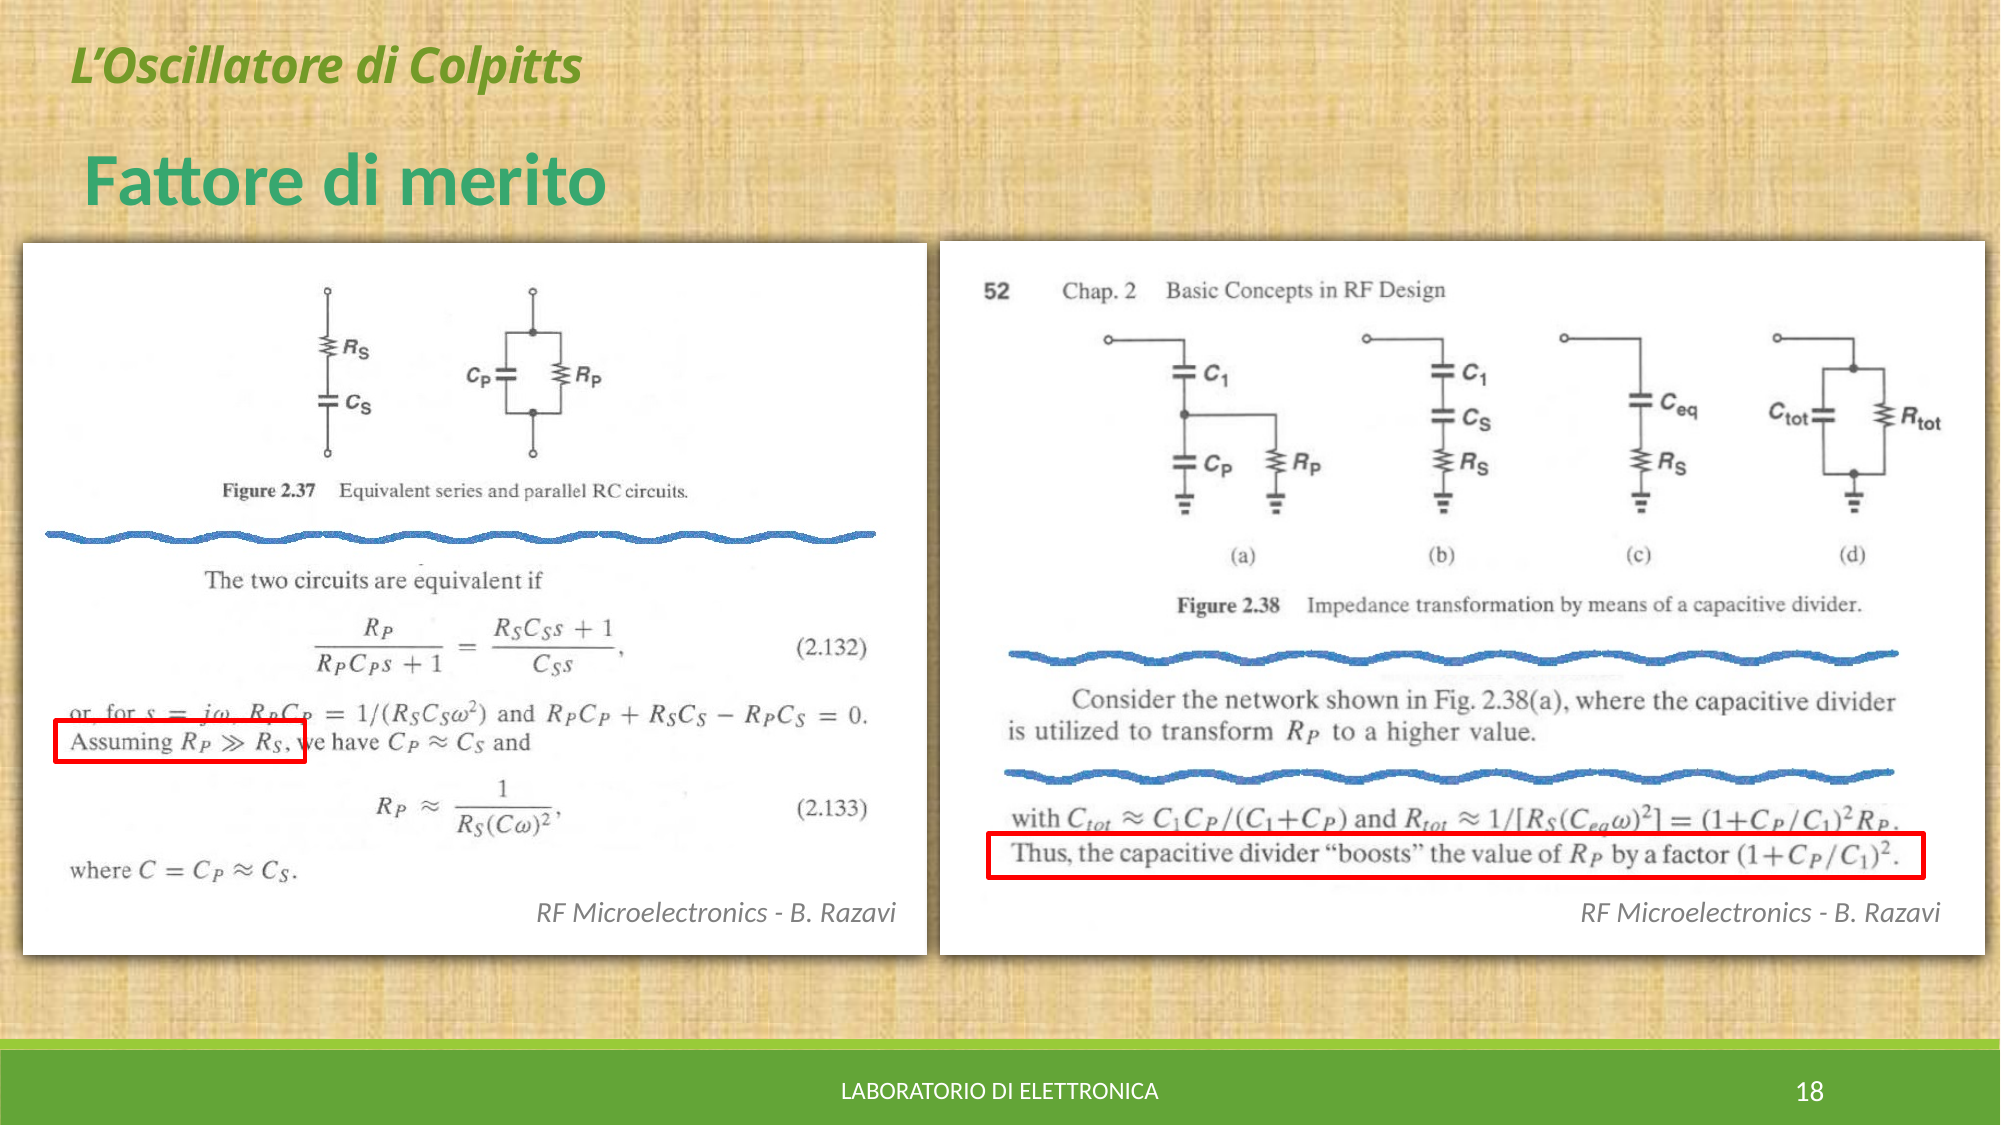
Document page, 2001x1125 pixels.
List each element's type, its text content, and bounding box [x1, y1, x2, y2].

text_box L’Oscillatore di Colpitts [55, 35, 626, 112]
picture [0, 0, 2001, 1125]
slide_number 18 [1624, 1059, 1840, 1120]
footer Laboratorio di Elettronica [604, 1059, 1396, 1120]
text_box Fattore di merito [70, 122, 989, 228]
